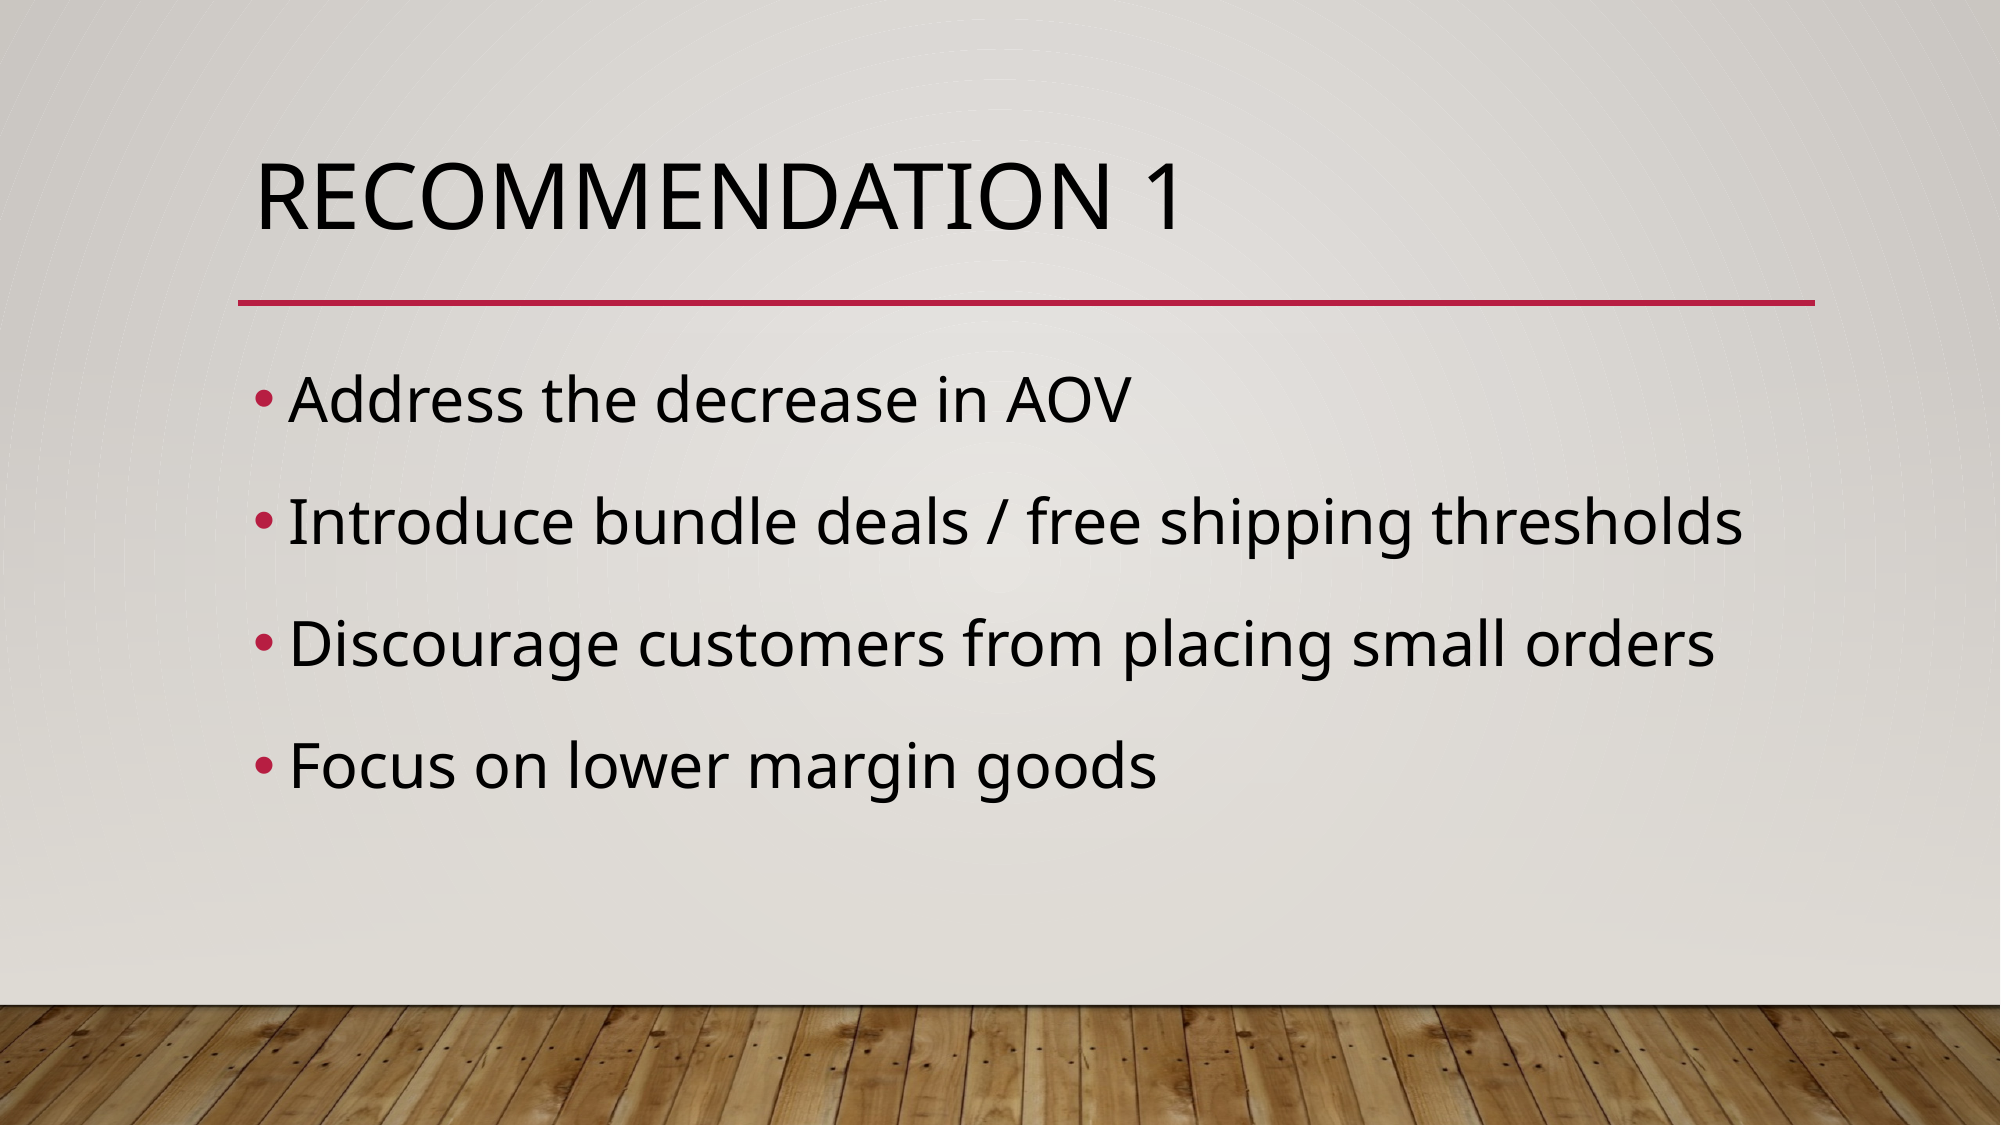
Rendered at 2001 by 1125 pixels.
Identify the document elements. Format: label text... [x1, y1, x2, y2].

list Address the decrease in AOV Introduce bundle deals / free shipping thresholds Discourage customers from placing small orders Focus on lower margin goods [238, 330, 1814, 897]
title Recommendation 1 [238, 131, 1814, 305]
picture [0, 1005, 2000, 1125]
